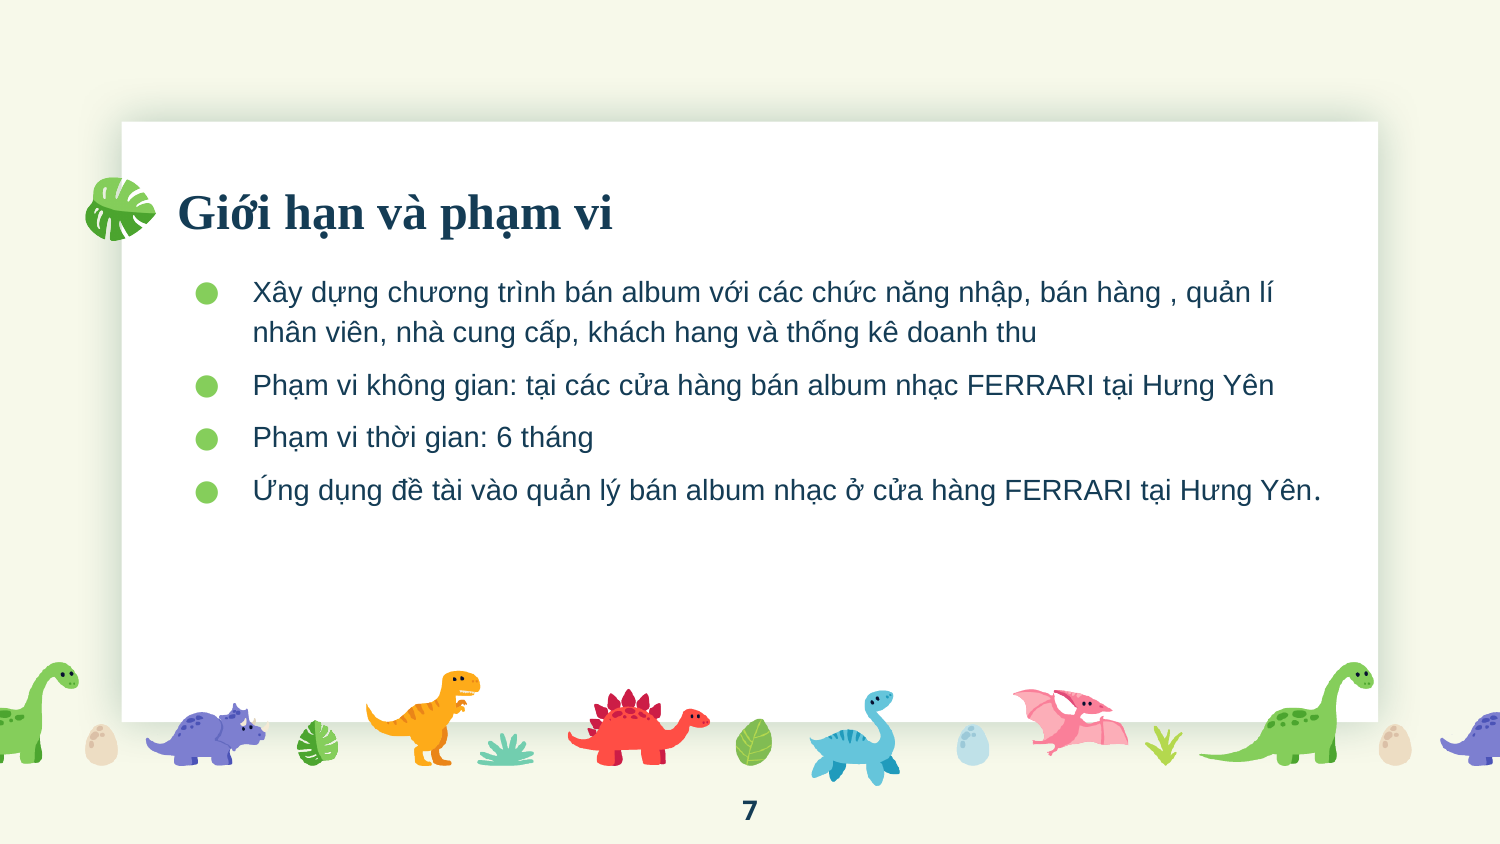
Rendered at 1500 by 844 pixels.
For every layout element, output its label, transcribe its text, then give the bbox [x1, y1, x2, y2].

picture [0, 651, 1500, 793]
picture [86, 178, 156, 241]
list Xây dựng chương trình bán album với các chức năng nhập, bán hàng , quản lí nhân viên, nhà cung cấp, khách hang và thống kê doanh thu Phạm vi không gian: tại các cửa hàng bán album nhạc FERRARI tại Hưng Yên Phạm vi thời gian: 6 tháng Ứng dụng đề tài vào quản lý bán album nhạc ở cửa hàng FERRARI tại Hưng Yên. [177, 267, 1323, 655]
slide_number 7 [705, 779, 795, 844]
title Giới hạn và phạm vi [177, 185, 1323, 241]
